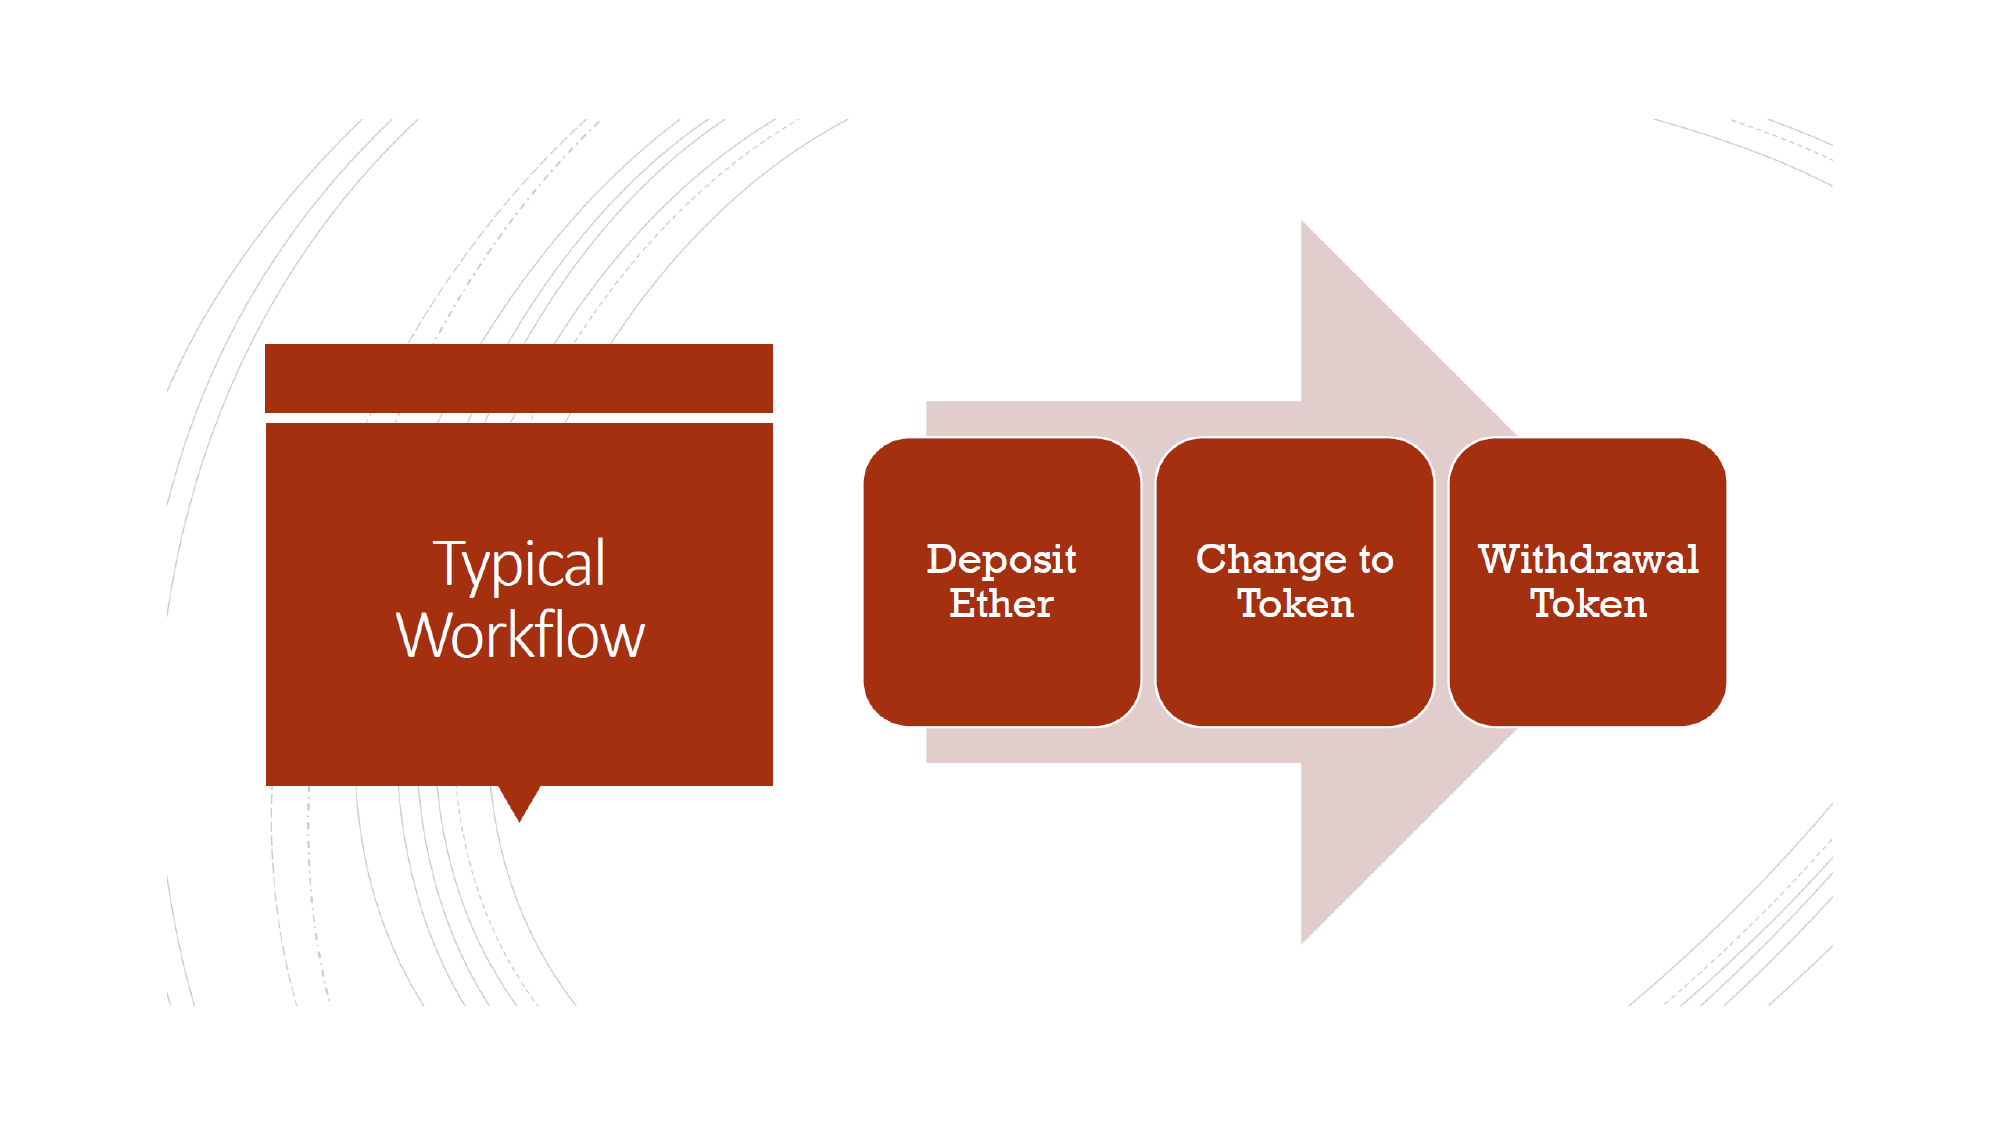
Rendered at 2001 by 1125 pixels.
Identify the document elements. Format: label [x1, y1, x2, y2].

picture [167, 119, 1833, 1006]
